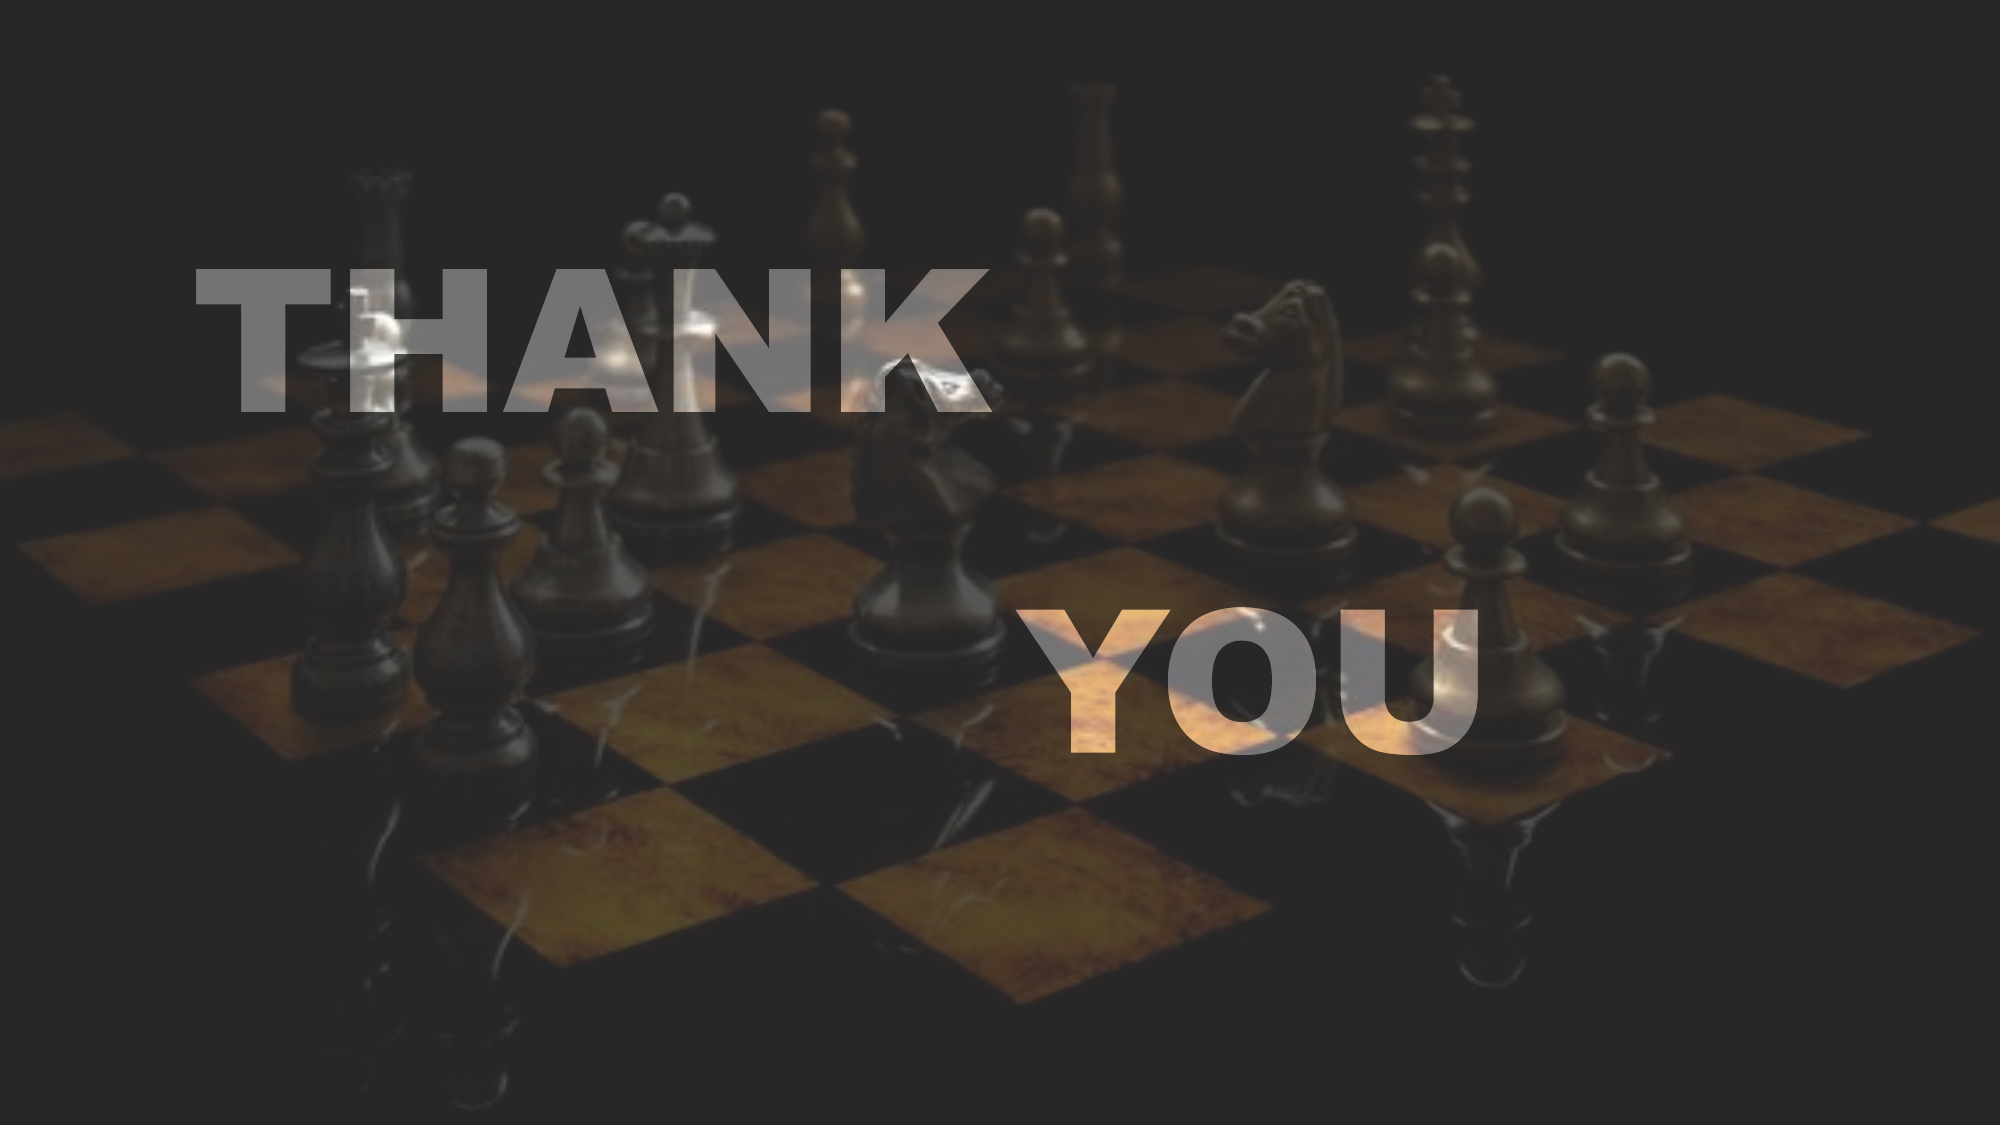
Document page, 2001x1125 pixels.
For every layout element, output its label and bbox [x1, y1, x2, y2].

text_box [0, 0, 2000, 1125]
